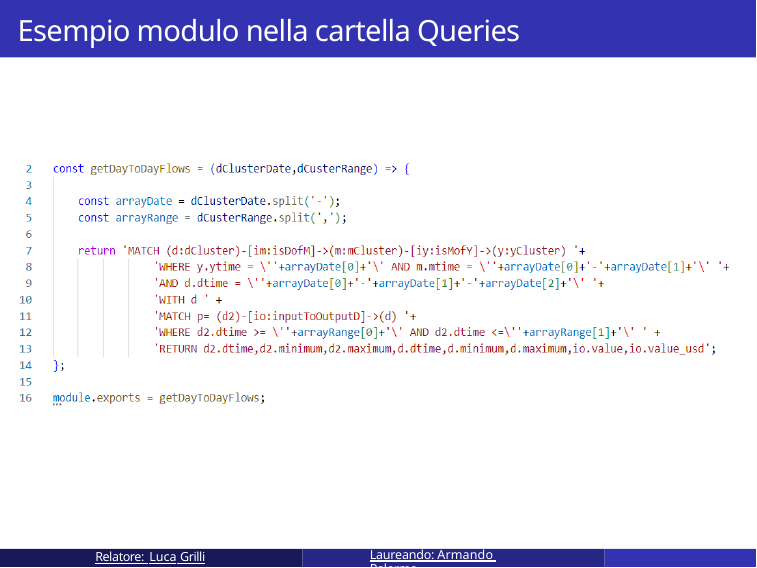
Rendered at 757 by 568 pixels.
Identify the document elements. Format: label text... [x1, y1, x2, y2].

picture [19, 161, 737, 407]
title Esempio modulo nella cartella Queries [15, 9, 540, 108]
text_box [0, 548, 757, 568]
